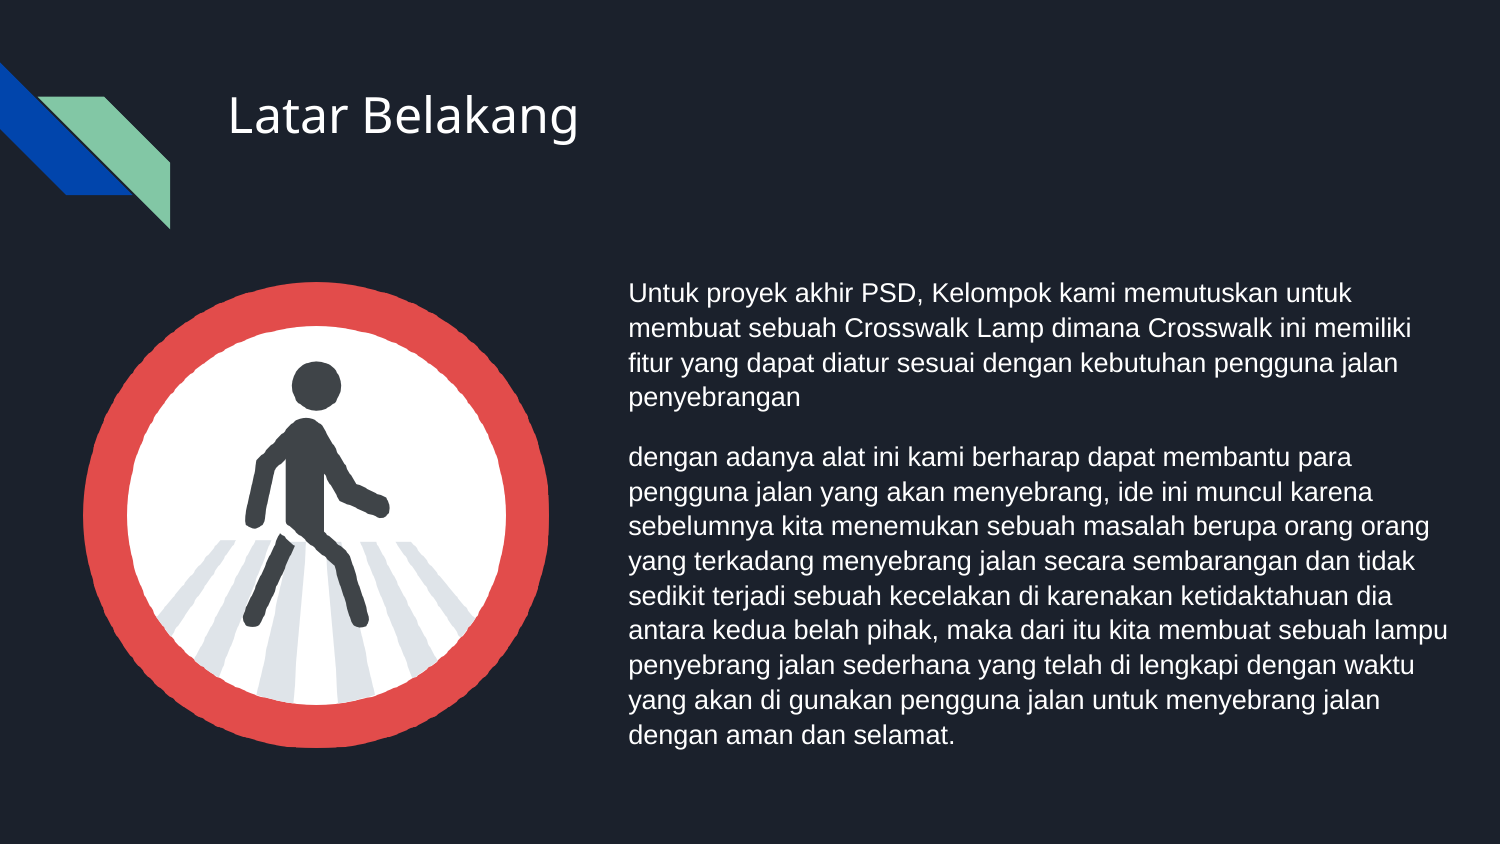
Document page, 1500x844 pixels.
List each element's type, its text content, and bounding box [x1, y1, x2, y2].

picture [83, 282, 550, 749]
title Latar Belakang [212, 64, 1368, 215]
list Untuk proyek akhir PSD, Kelompok kami memutuskan untuk membuat sebuah Crosswalk Lamp dimana Crosswalk ini memiliki fitur yang dapat diatur sesuai dengan kebutuhan pengguna jalan penyebrangan dengan adanya alat ini kami berharap dapat membantu para pengguna jalan yang akan menyebrang, ide ini muncul karena sebelumnya kita menemukan sebuah masalah berupa orang orang yang terkadang menyebrang jalan secara sembarangan dan tidak sedikit terjadi sebuah kecelakan di karenakan ketidaktahuan dia antara kedua belah pihak, maka dari itu kita membuat sebuah lampu penyebrang jalan sederhana yang telah di lengkapi dengan waktu yang akan di gunakan pengguna jalan untuk menyebrang jalan dengan aman dan selamat. [613, 258, 1468, 805]
